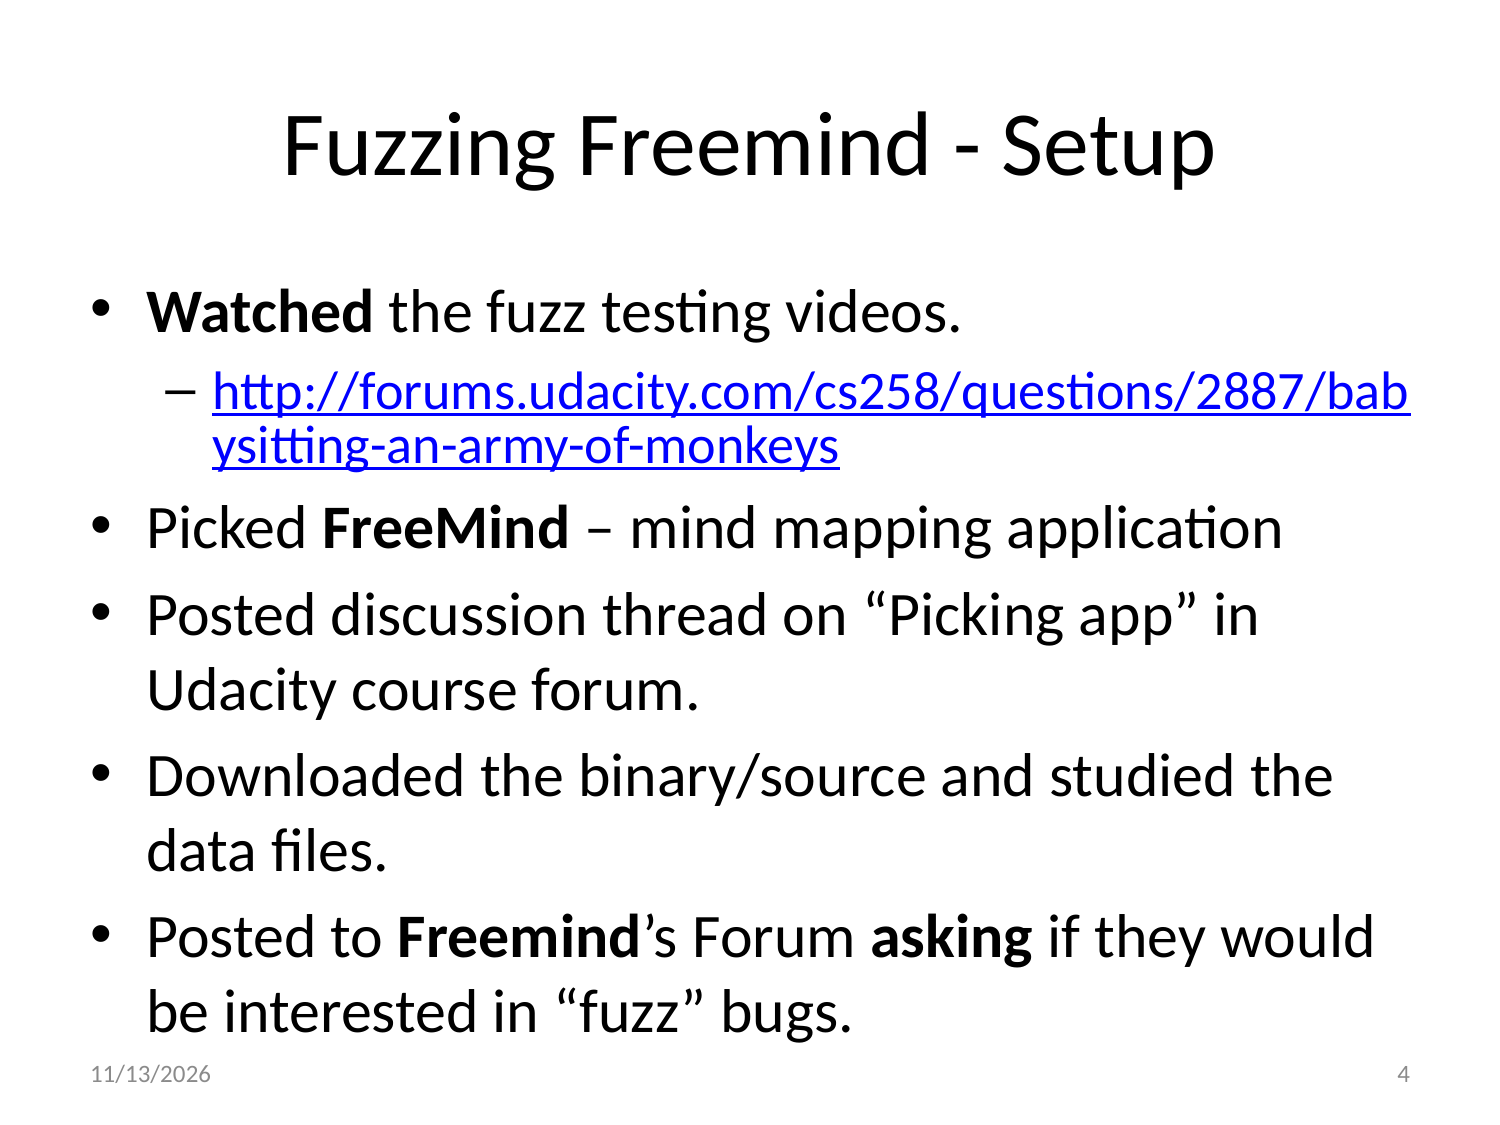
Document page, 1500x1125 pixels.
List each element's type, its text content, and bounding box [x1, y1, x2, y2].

title Fuzzing Freemind - Setup [75, 45, 1425, 233]
list Watched the fuzz testing videos. http://forums.udacity.com/cs258/questions/2887/babysitting-an-army-of-monkeys Picked FreeMind – mind mapping application Posted discussion thread on “Picking app” in Udacity course forum. Downloaded the binary/source and studied the data files. Posted to Freemind’s Forum asking if they would be interested in “fuzz” bugs. [75, 262, 1425, 1005]
slide_number 4 [1074, 1042, 1425, 1103]
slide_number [75, 1042, 425, 1103]
